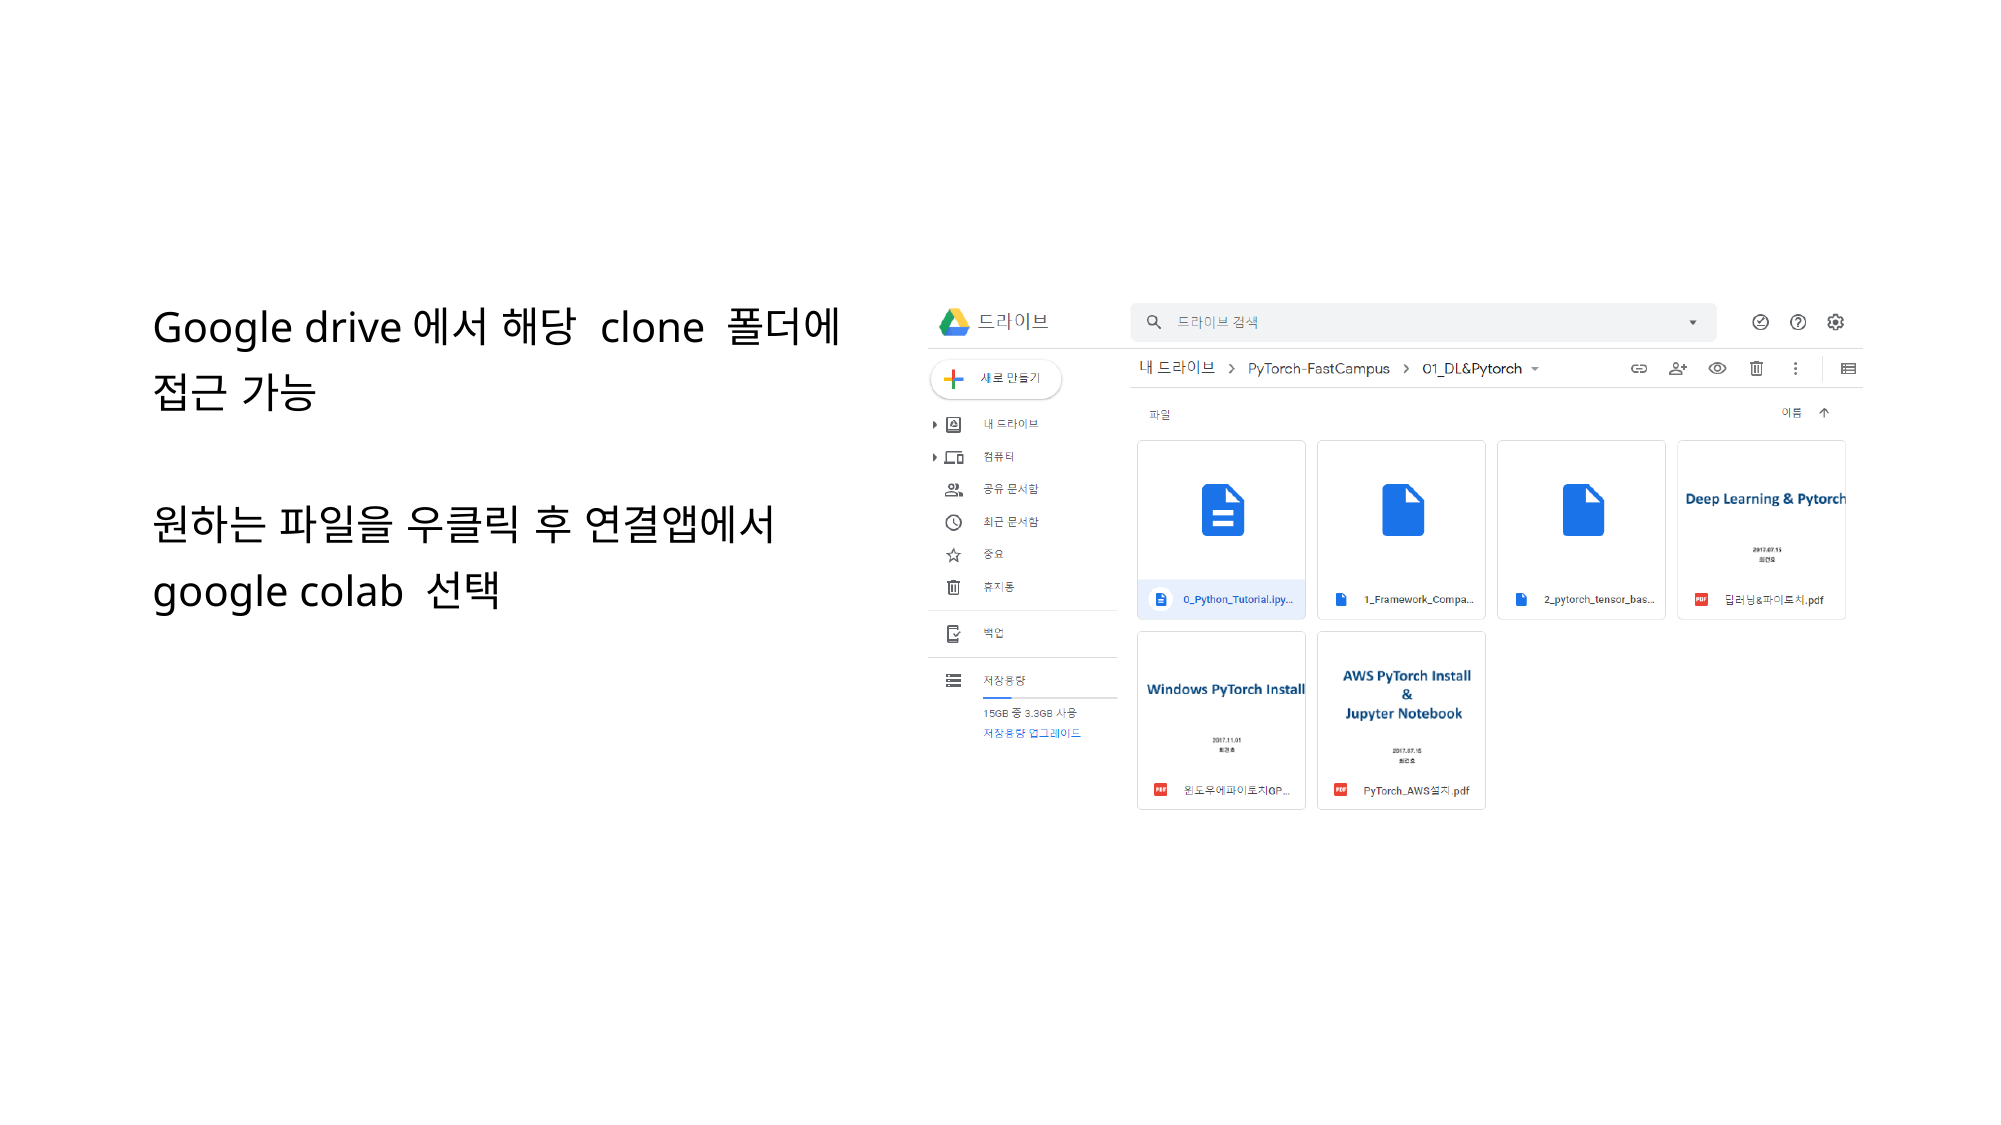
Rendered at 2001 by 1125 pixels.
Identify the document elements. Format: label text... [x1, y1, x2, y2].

list Google drive에서 해당 clone 폴더에 접근 가능 원하는 파일을 우클릭 후 연결앱에서 google colab 선택 [137, 299, 1863, 1014]
picture [928, 299, 1863, 853]
